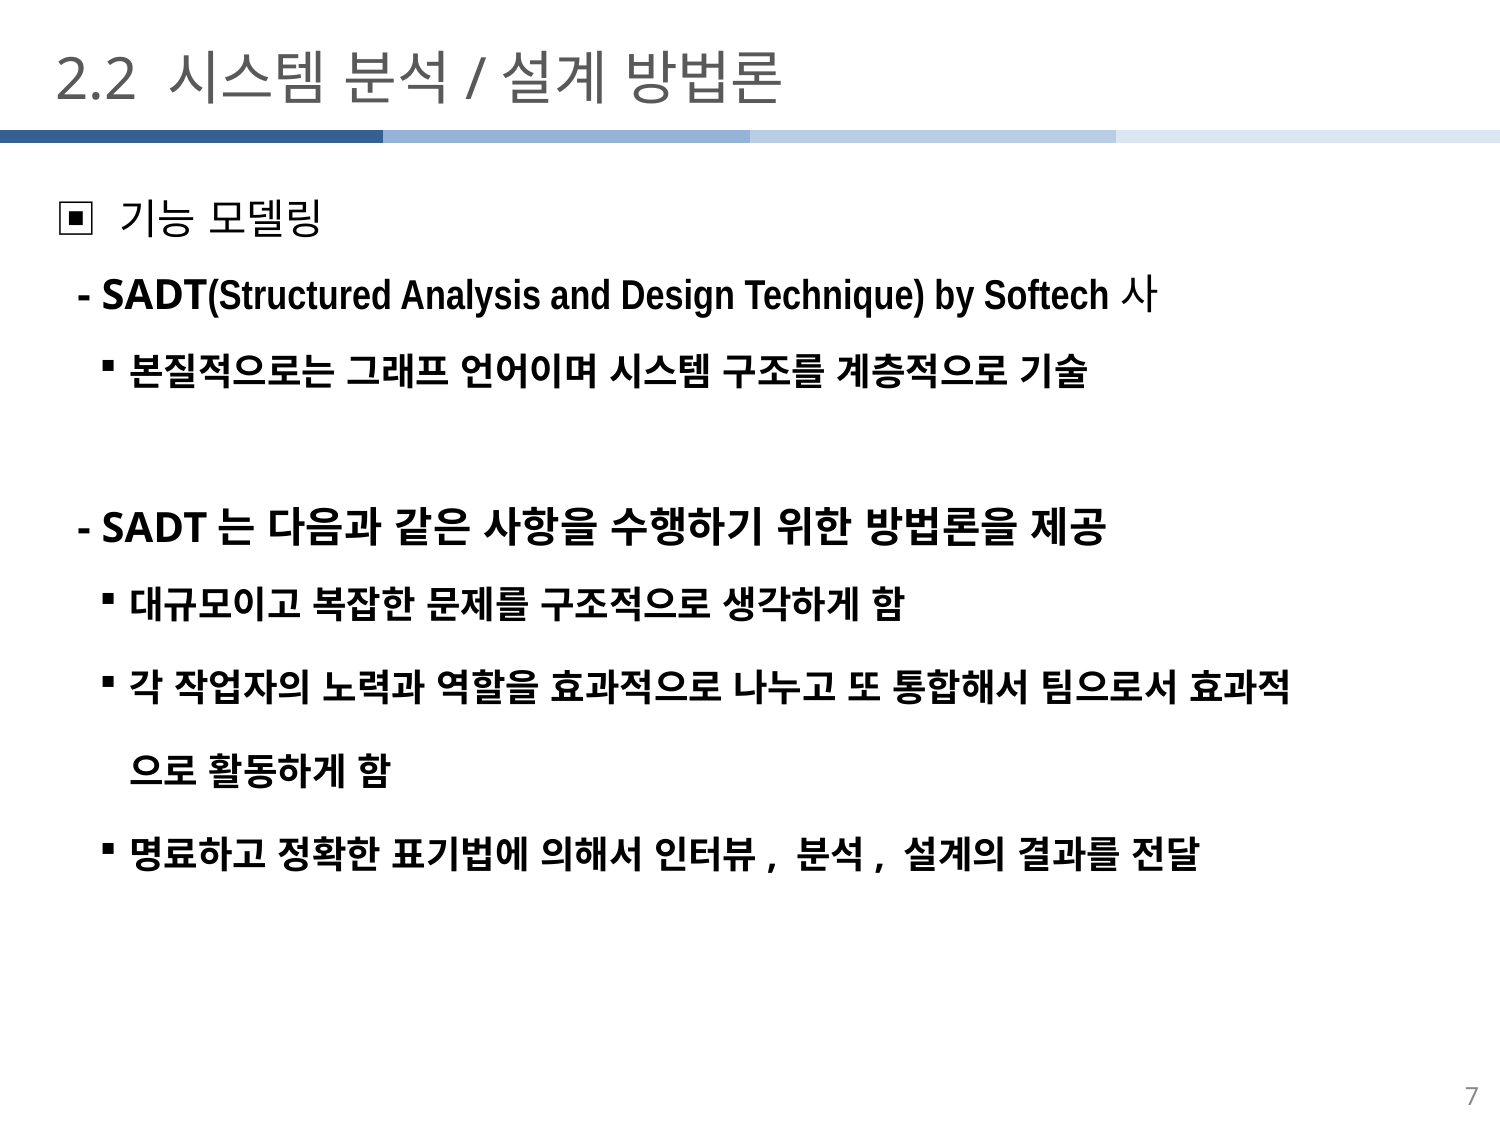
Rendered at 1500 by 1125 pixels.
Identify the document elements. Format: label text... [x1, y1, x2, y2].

title 2.2 시스템 분석/설계 방법론 [41, 31, 1282, 122]
list ▣ 기능 모델링 - SADT(Structured Analysis and Design Technique) by Softech사 본질적으로는 그래프 언어이며 시스템 구조를 계층적으로 기술 - SADT는 다음과 같은 사항을 수행하기 위한 방법론을 제공 대규모이고 복잡한 문제를 구조적으로 생각하게 함 각 작업자의 노력과 역할을 효과적으로 나누고 또 통합해서 팀으로서 효과적 으로 활동하게 함 명료하고 정확한 표기법에 의해서 인터뷰, 분석, 설계의 결과를 전달 [41, 160, 1459, 1059]
slide_number 7 [1376, 1076, 1495, 1120]
